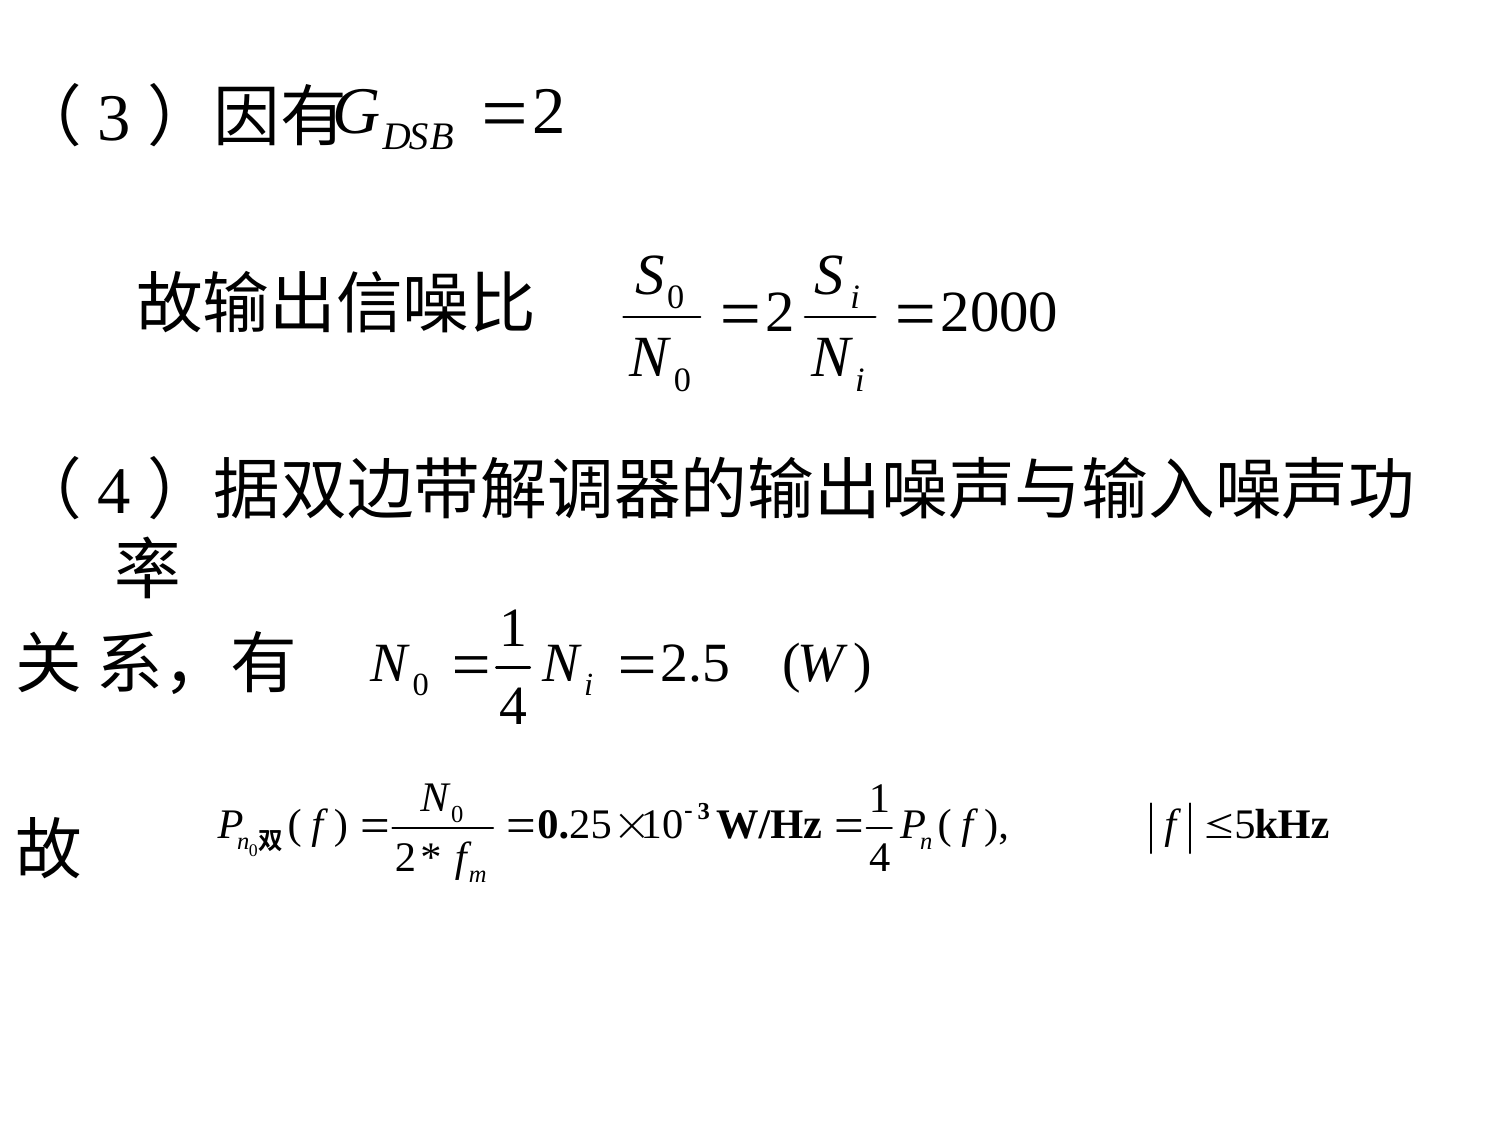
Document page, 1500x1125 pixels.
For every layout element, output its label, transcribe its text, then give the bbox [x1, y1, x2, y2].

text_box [324, 66, 609, 167]
list （3）因有 故输出信噪比 （4）据双边带解调器的输出噪声与输入噪声功率 关 系，有 故 [0, 67, 1471, 1118]
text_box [525, 238, 1070, 405]
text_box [208, 766, 1339, 894]
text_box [359, 593, 881, 737]
